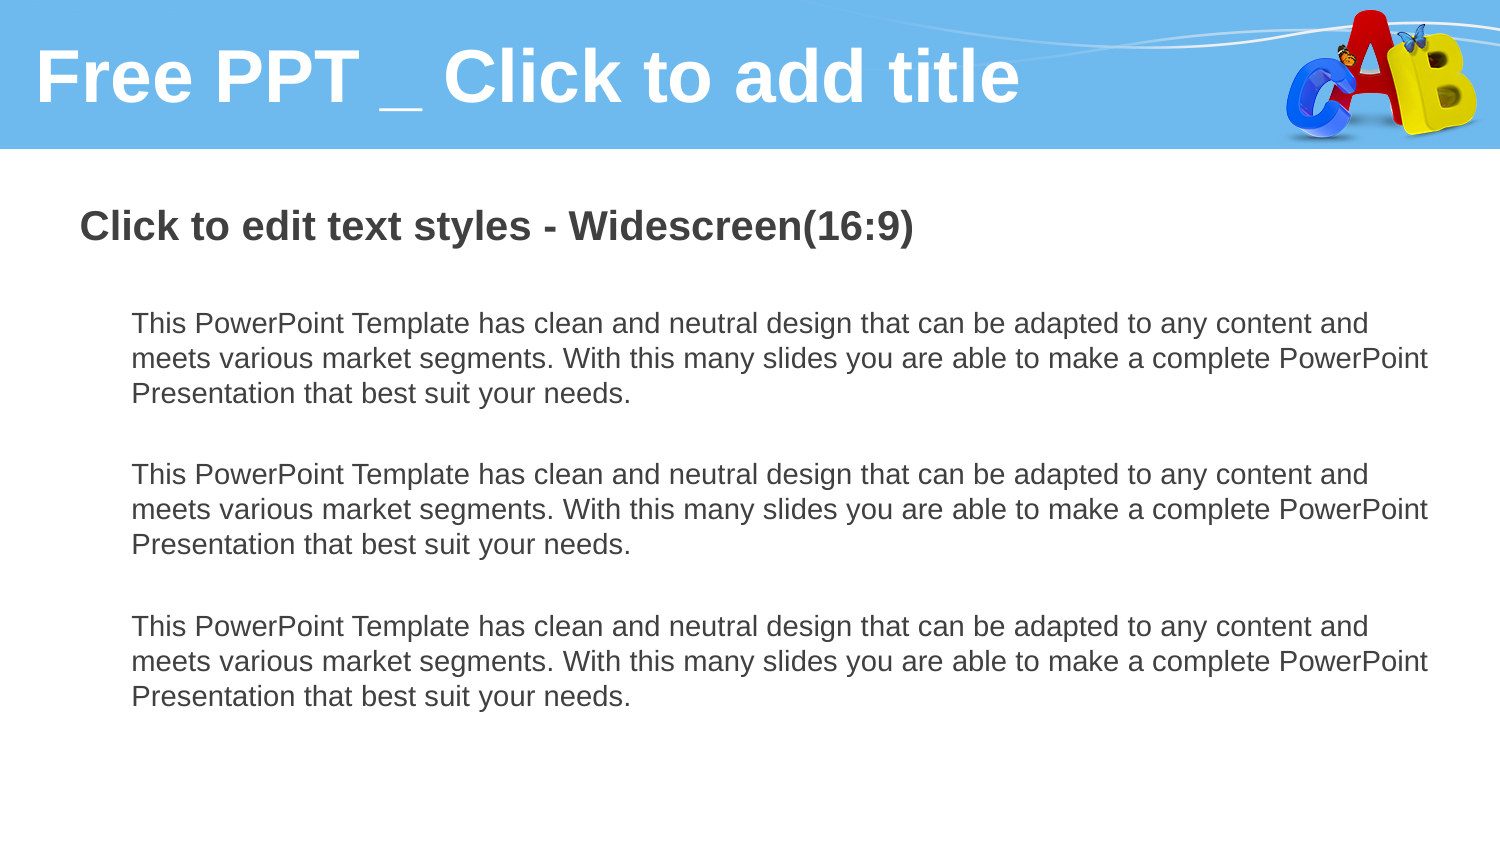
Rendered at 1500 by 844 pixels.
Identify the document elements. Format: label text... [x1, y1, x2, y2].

title Free PPT _ Click to add title [0, 0, 1500, 146]
list Click to edit text styles - Widescreen(16:9) [64, 185, 1459, 262]
list This PowerPoint Template has clean and neutral design that can be adapted to any content and meets various market segments. With this many slides you are able to make a complete PowerPoint Presentation that best suit your needs. This PowerPoint Template has clean and neutral design that can be adapted to any content and meets various market segments. With this many slides you are able to make a complete PowerPoint Presentation that best suit your needs. This PowerPoint Template has clean and neutral design that can be adapted to any content and meets various market segments. With this many slides you are able to make a complete PowerPoint Presentation that best suit your needs. [66, 296, 1461, 788]
picture [0, 146, 1500, 844]
